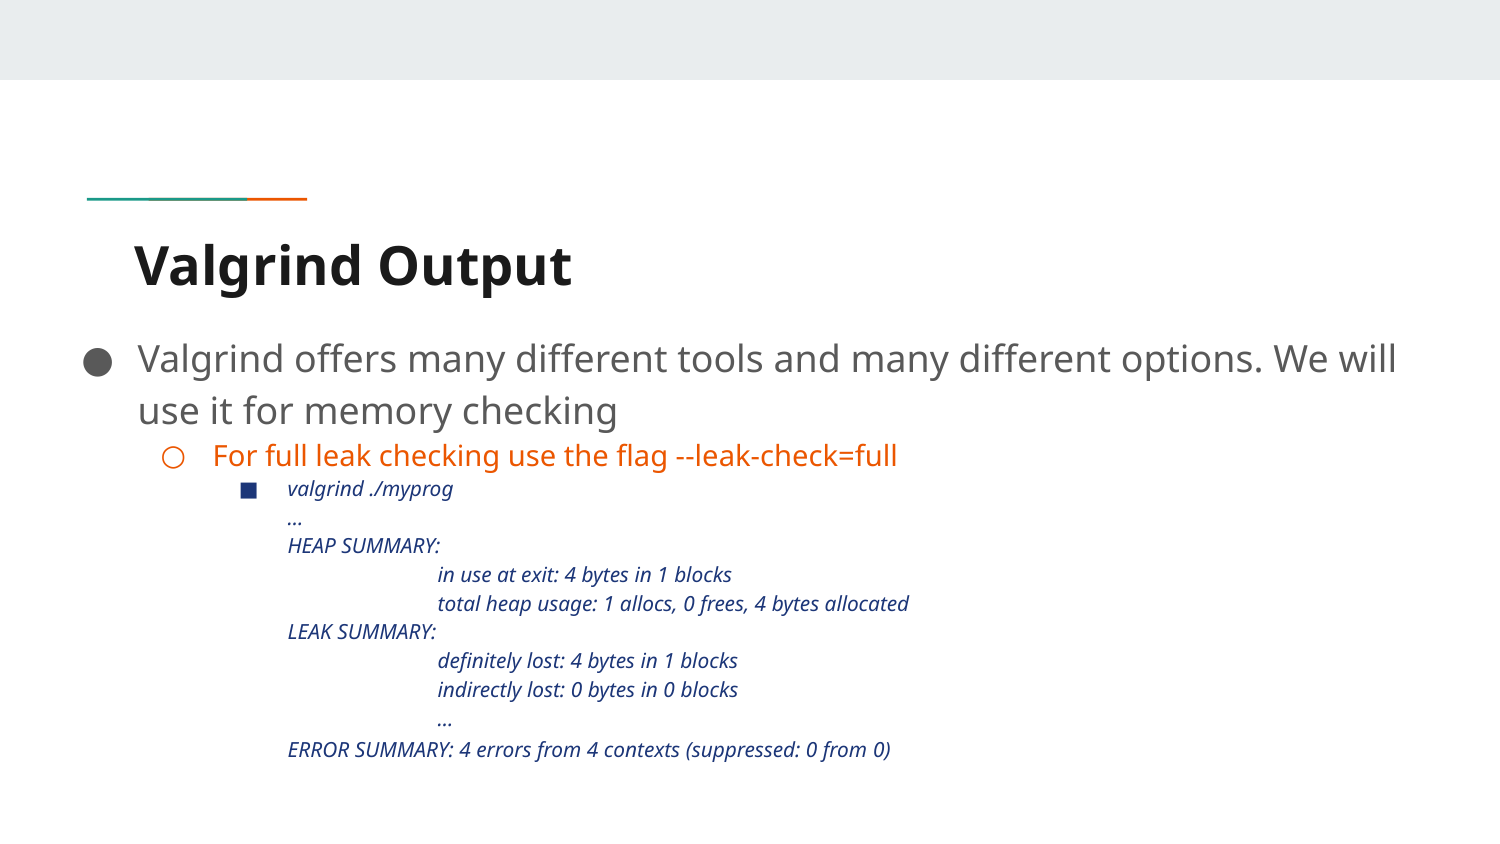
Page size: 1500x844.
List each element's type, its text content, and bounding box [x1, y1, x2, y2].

title Valgrind Output [119, 216, 1381, 305]
list Valgrind offers many different tools and many different options. We will use it for memory checking For full leak checking use the flag --leak-check=full valgrind ./myprog ... HEAP SUMMARY: in use at exit: 4 bytes in 1 blocks total heap usage: 1 allocs, 0 frees, 4 bytes allocated LEAK SUMMARY: definitely lost: 4 bytes in 1 blocks indirectly lost: 0 bytes in 0 blocks ... ERROR SUMMARY: 4 errors from 4 contexts (suppressed: 0 from 0) [47, 313, 1446, 755]
